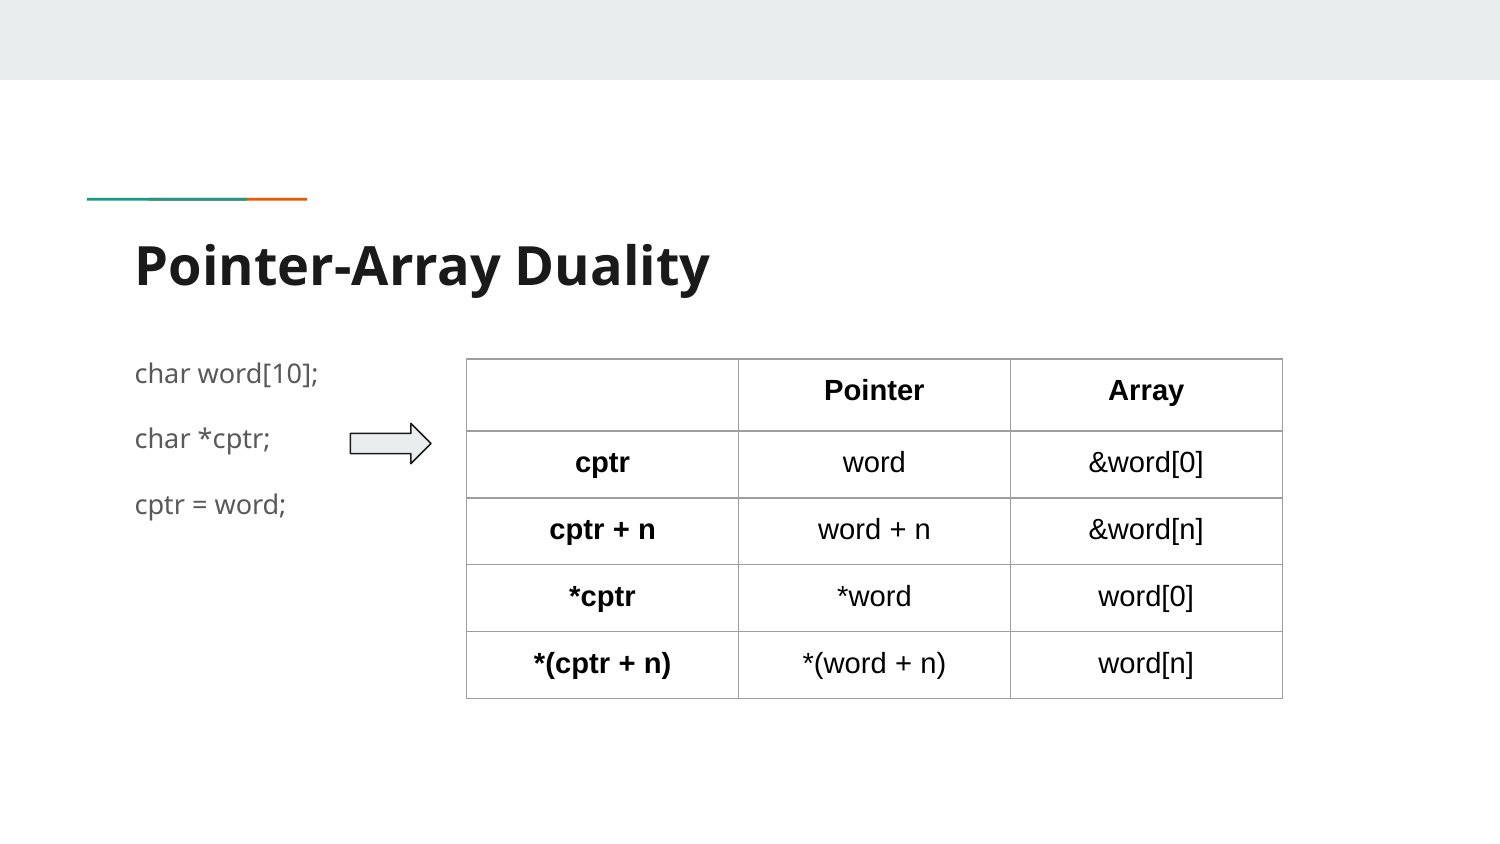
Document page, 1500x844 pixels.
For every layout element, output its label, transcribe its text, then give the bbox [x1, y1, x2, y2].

table_header Pointer [739, 360, 1010, 430]
text_box [350, 423, 432, 464]
title Pointer-Array Duality [119, 216, 1381, 305]
table_cell *cptr [467, 565, 738, 631]
table_cell &word[0] [1011, 432, 1282, 497]
table_header Array [1011, 360, 1282, 430]
table_cell word + n [739, 499, 1010, 564]
list char word[10]; char *cptr; cptr = word; [119, 341, 1381, 712]
table_cell &word[n] [1011, 499, 1282, 564]
table_cell *(cptr + n) [467, 632, 738, 698]
table_header [467, 360, 738, 430]
table_cell cptr [467, 432, 738, 497]
table_cell *(word + n) [739, 632, 1010, 698]
table_cell word [739, 432, 1010, 497]
table_cell *word [739, 565, 1010, 631]
table_cell word[0] [1011, 565, 1282, 631]
table_cell word[n] [1011, 632, 1282, 698]
table_cell cptr + n [467, 499, 738, 564]
